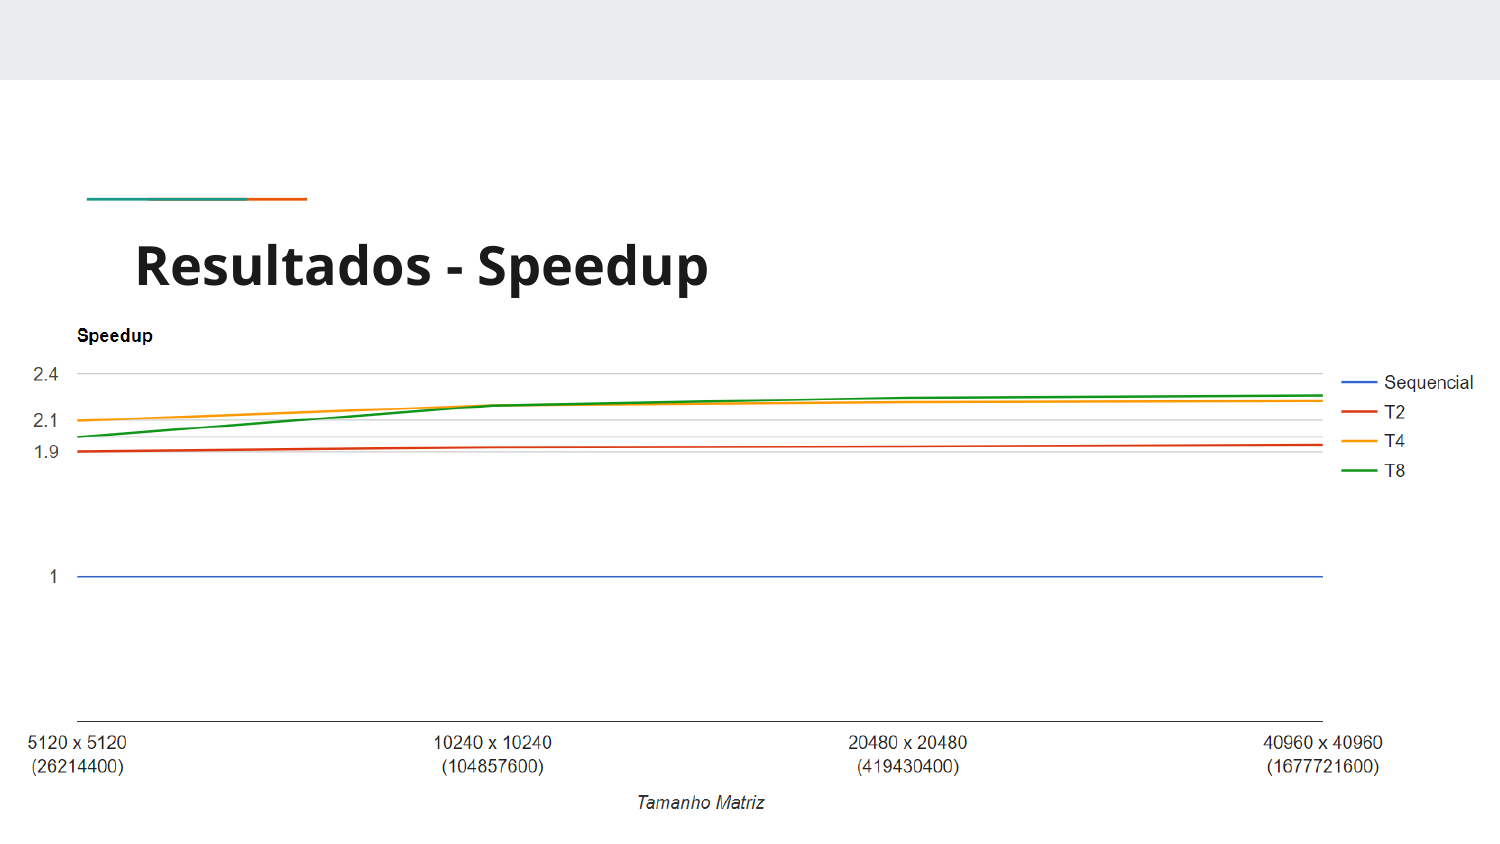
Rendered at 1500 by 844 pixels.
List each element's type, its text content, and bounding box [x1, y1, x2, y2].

picture [24, 325, 1476, 810]
title Resultados - Speedup [119, 216, 1381, 305]
